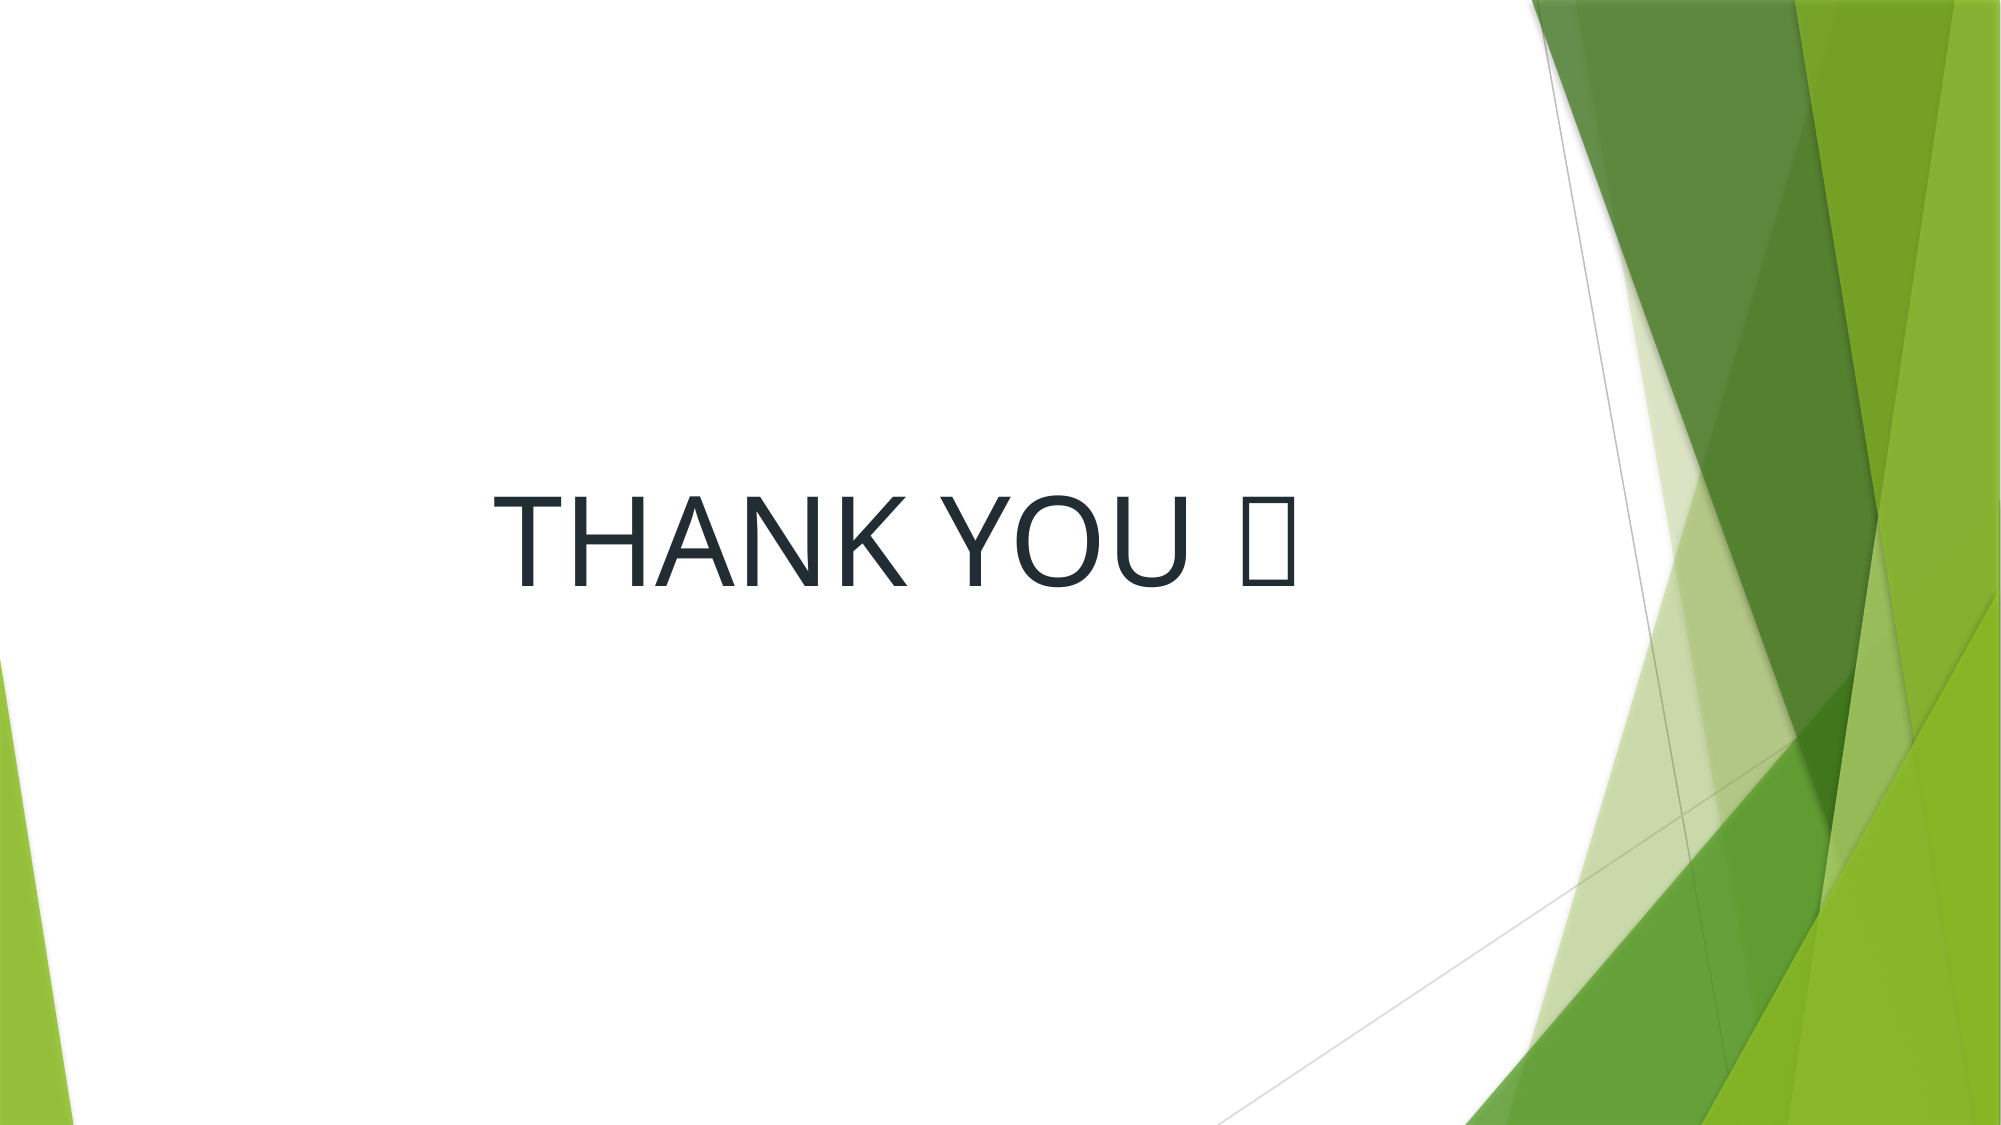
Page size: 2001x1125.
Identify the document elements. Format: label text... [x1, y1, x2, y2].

title THANK YOU  [195, 454, 1606, 813]
